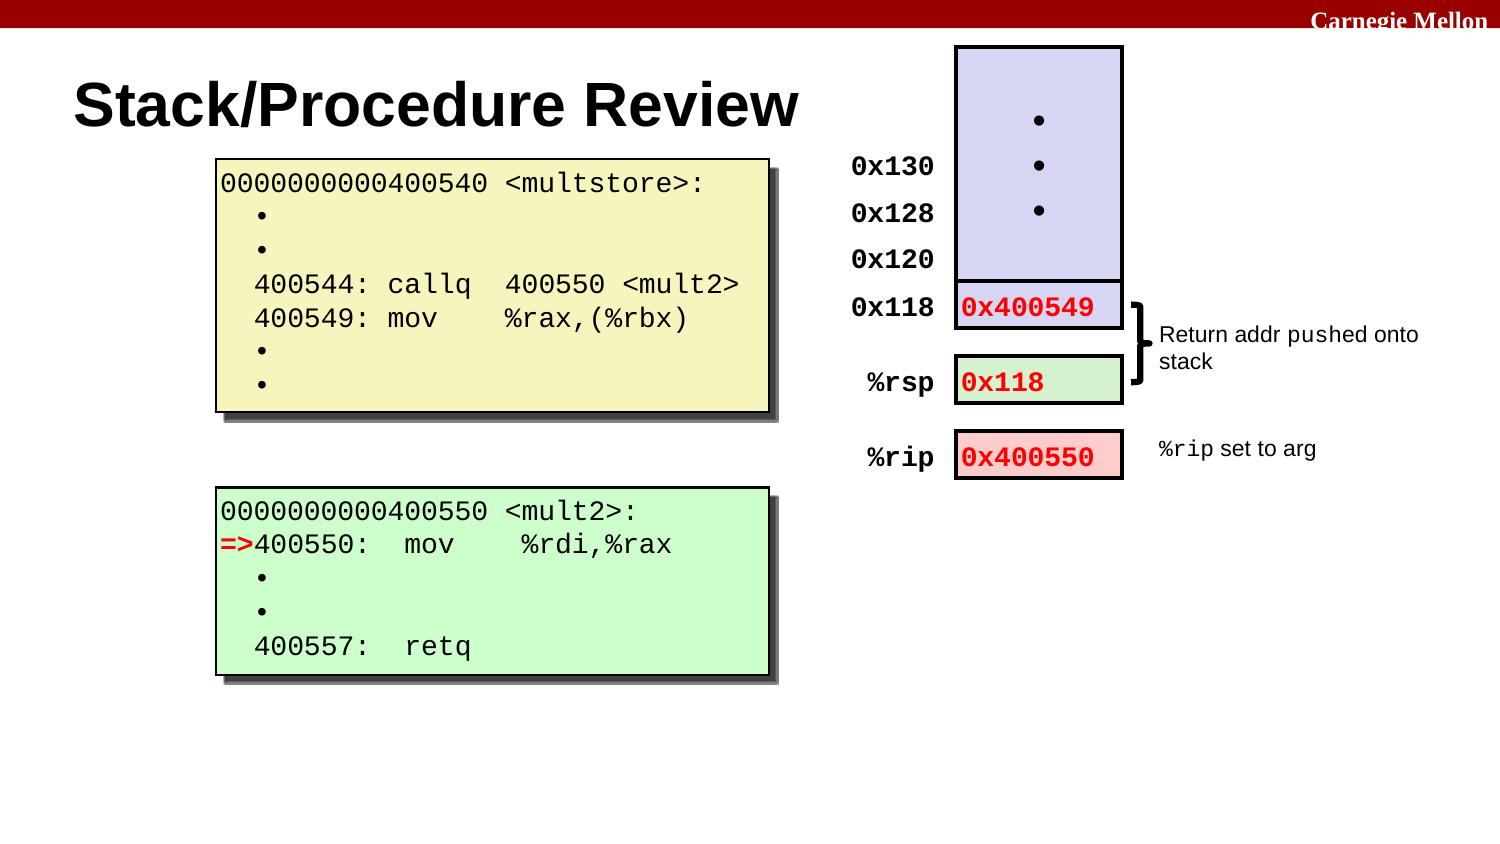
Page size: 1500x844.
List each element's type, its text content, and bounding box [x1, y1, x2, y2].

text_box 0x400550 [956, 431, 1122, 479]
text_box Return addr pushed onto stack [1144, 311, 1457, 383]
text_box • • • [956, 46, 1122, 54]
text_box [1131, 304, 1150, 383]
text_box 0x118 [956, 356, 1122, 404]
title Stack/Procedure Review [58, 54, 1304, 149]
text_box 0000000000400540 <multstore>: • • 400544: callq 400550 <mult2> 400549: mov %rax,(%rbx) • • [215, 159, 769, 413]
text_box %rip set to arg [1144, 426, 1457, 470]
text_box 0000000000400550 <mult2>: =>400550: mov %rdi,%rax • • 400557: retq [215, 487, 769, 675]
text_box 0x400549 [956, 282, 1122, 329]
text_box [843, 140, 940, 479]
text_box • • • [956, 149, 1122, 282]
